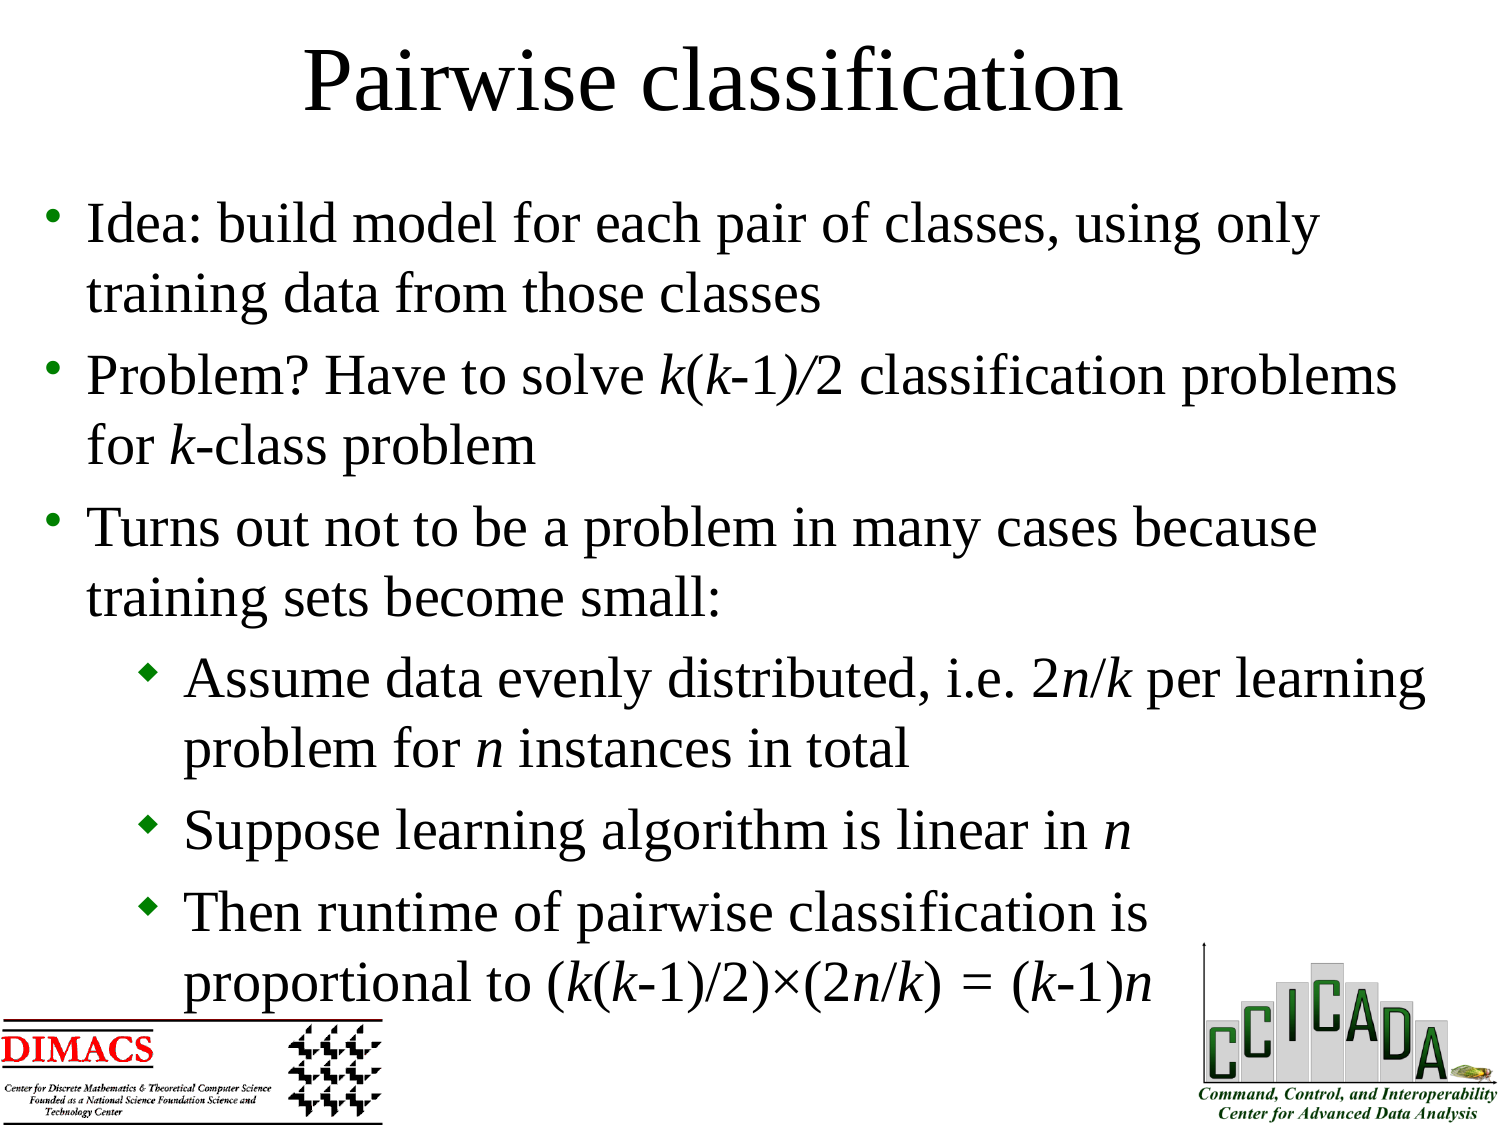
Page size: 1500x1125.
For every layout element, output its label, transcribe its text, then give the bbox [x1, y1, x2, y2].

list Idea: build model for each pair of classes, using only training data from those classes Problem? Have to solve k(k-1)/2 classification problems for k-class problem Turns out not to be a problem in many cases because training sets become small: Assume data evenly distributed, i.e. 2n/k per learning problem for n instances in total Suppose learning algorithm is linear in n Then runtime of pairwise classification is proportional to (k(k-1)/2)×(2n/k) = (k-1)n [29, 177, 1447, 1093]
title Pairwise classification [0, 0, 1429, 178]
picture [1196, 939, 1500, 1125]
picture [0, 1019, 388, 1125]
